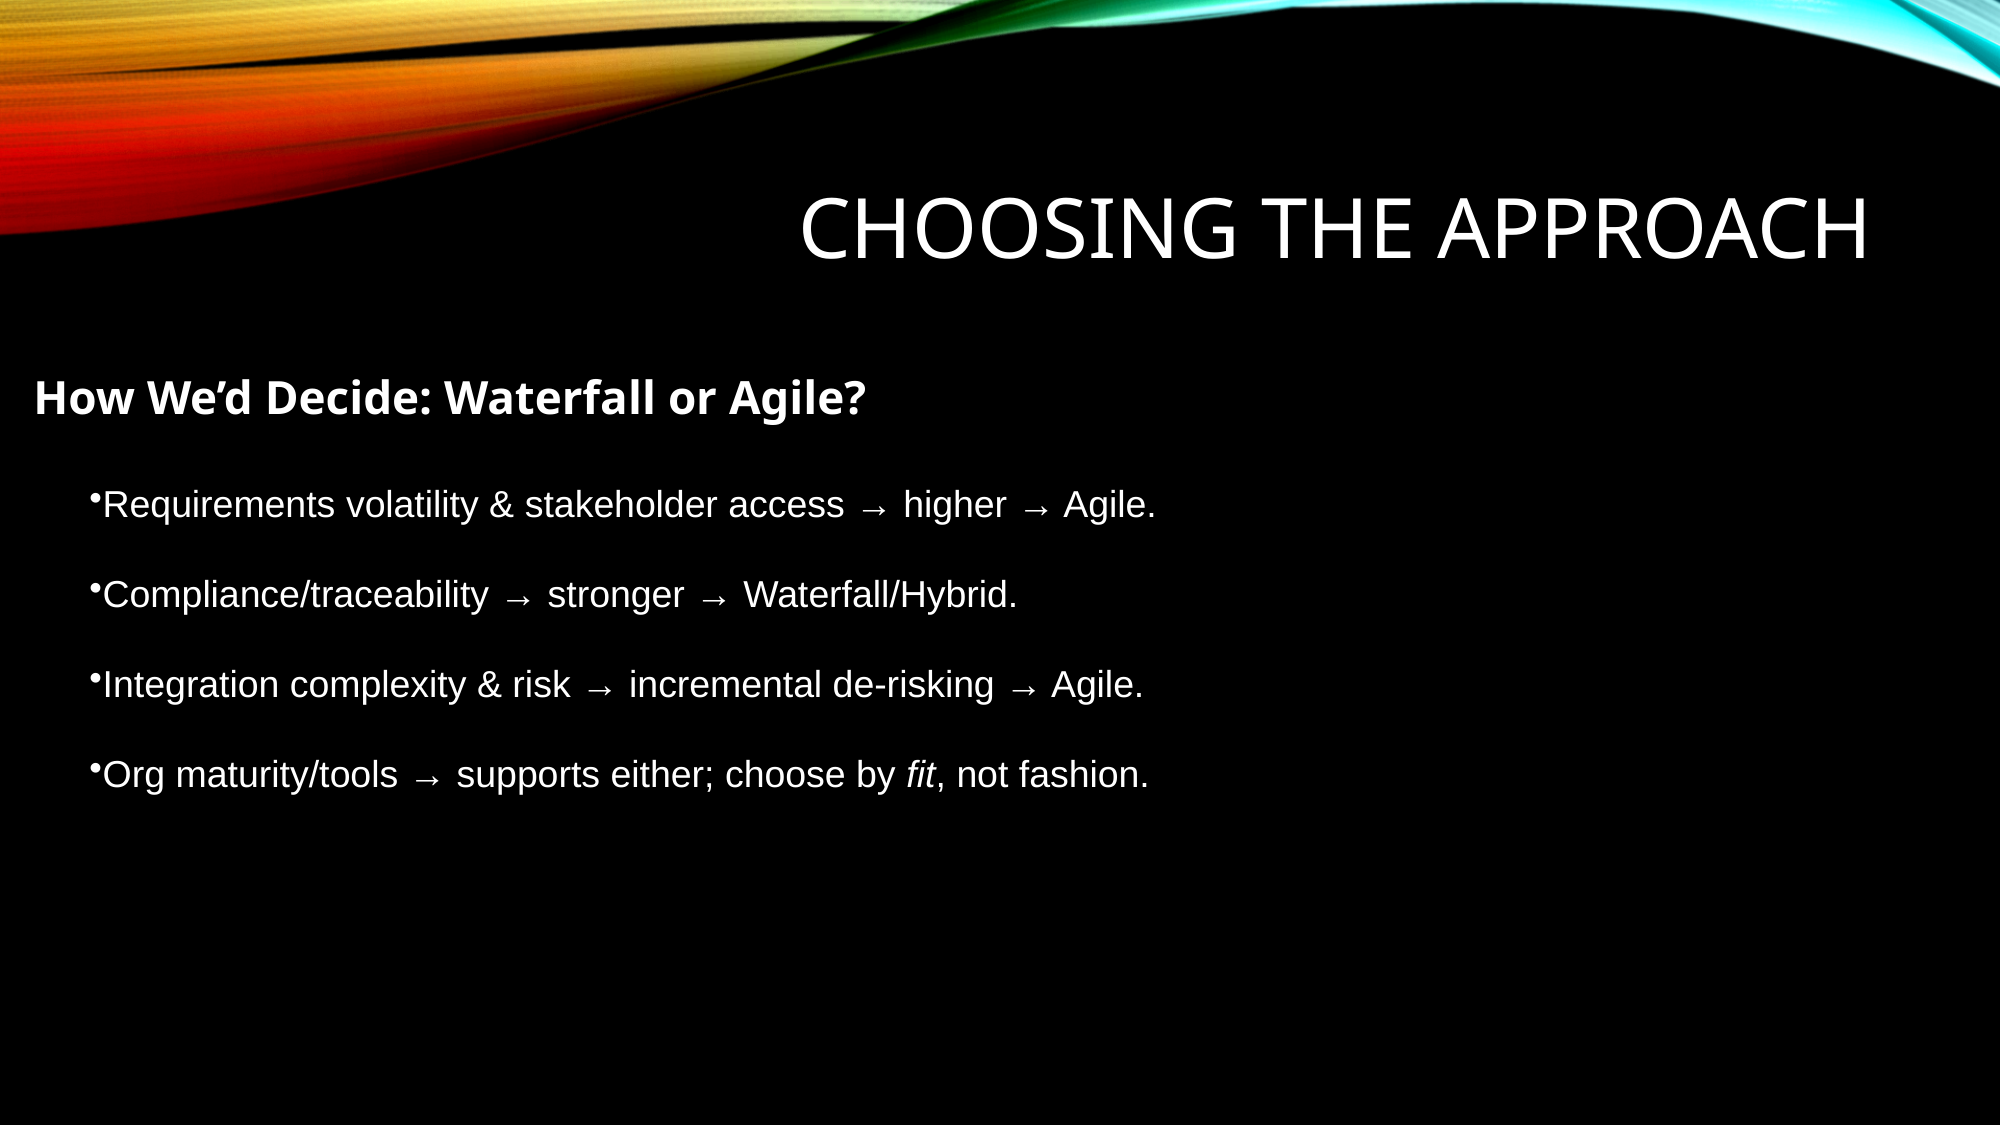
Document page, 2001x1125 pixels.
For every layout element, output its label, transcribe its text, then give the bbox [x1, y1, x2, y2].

picture [0, 0, 2000, 237]
title Choosing the Approach [474, 125, 1888, 338]
text_box Requirements volatility & stakeholder access → higher → Agile. Compliance/traceability → stronger → Waterfall/Hybrid. Integration complexity & risk → incremental de-risking → Agile. Org maturity/tools → supports either; choose by fit, not fashion. [74, 427, 1176, 803]
list How We’d Decide: Waterfall or Agile? [18, 367, 1794, 1028]
